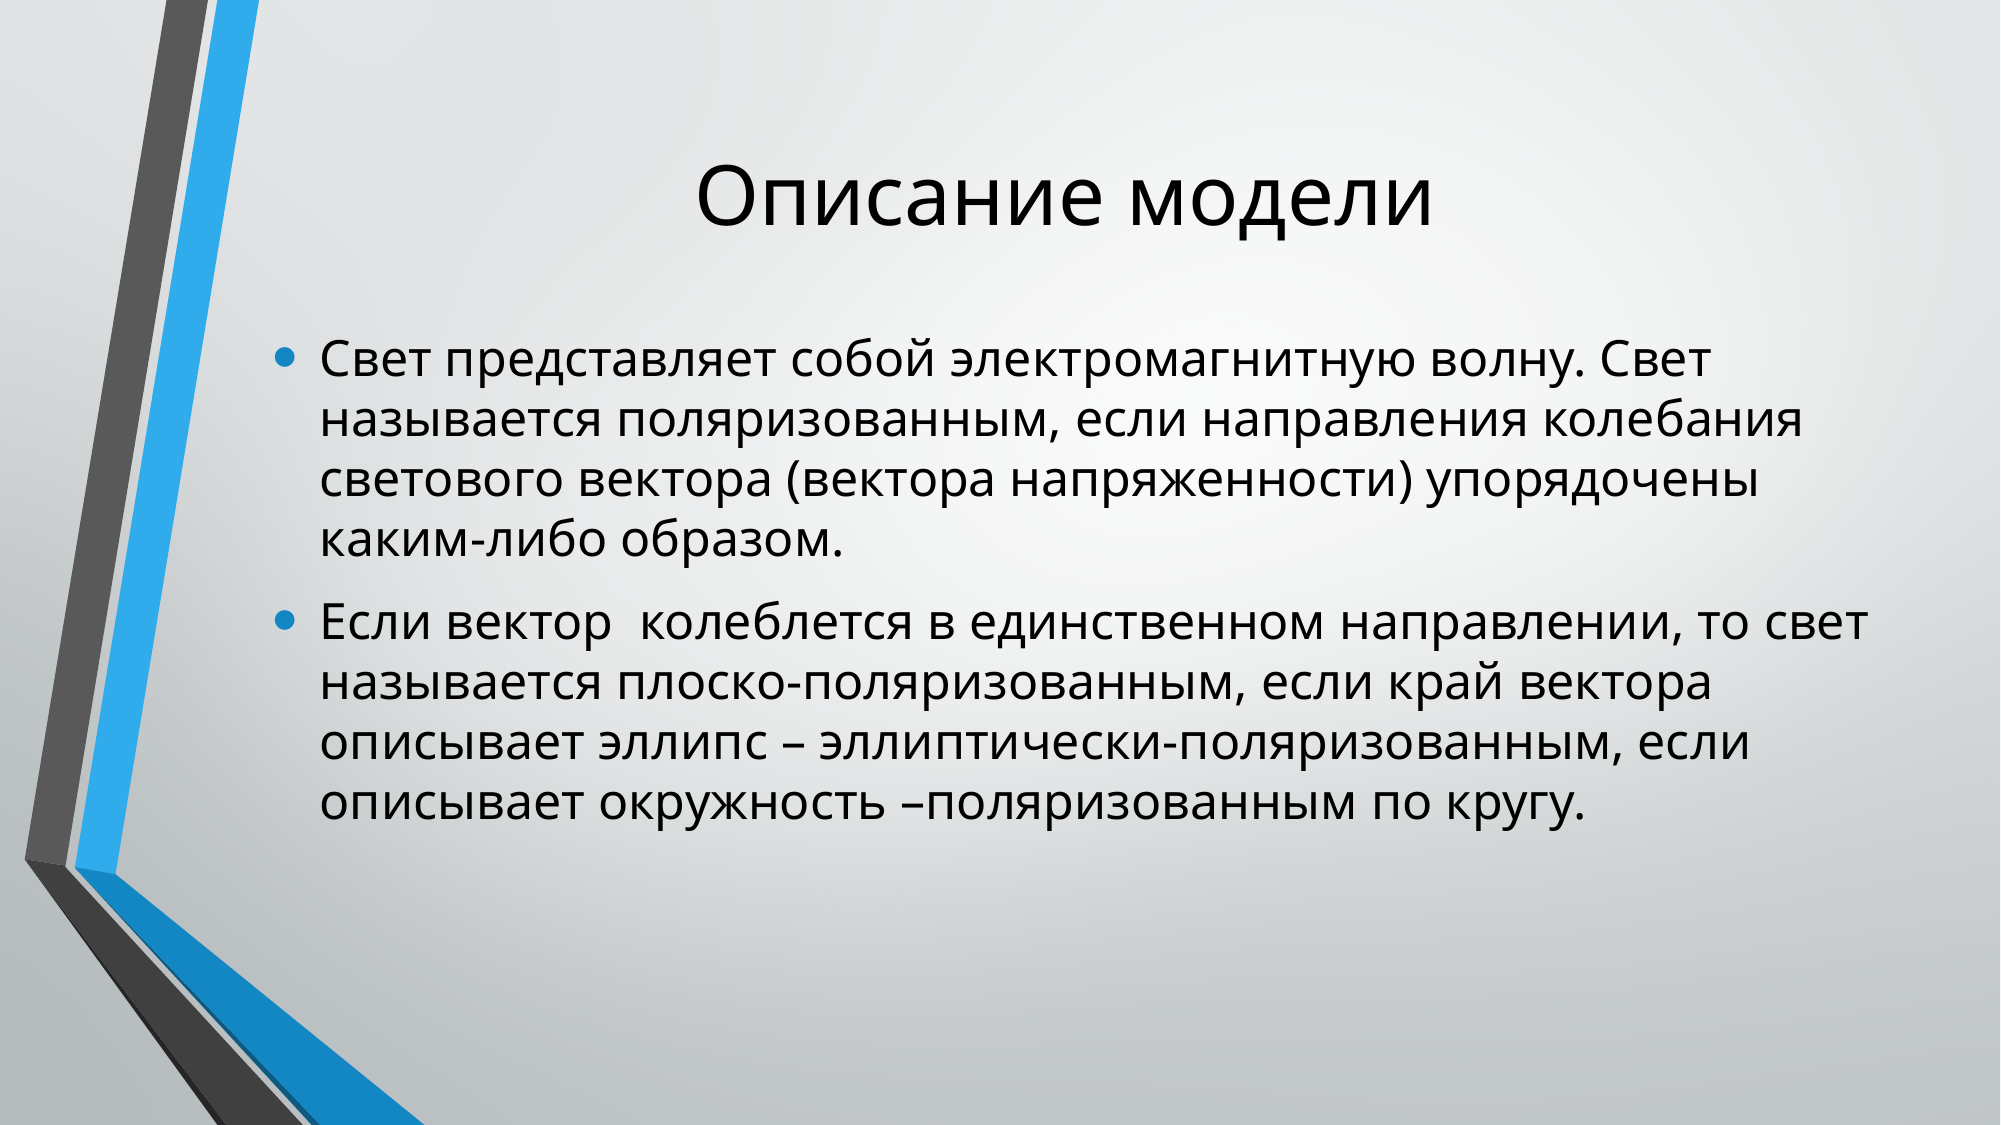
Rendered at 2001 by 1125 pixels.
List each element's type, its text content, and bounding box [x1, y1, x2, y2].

title Описание модели [243, 112, 1887, 273]
